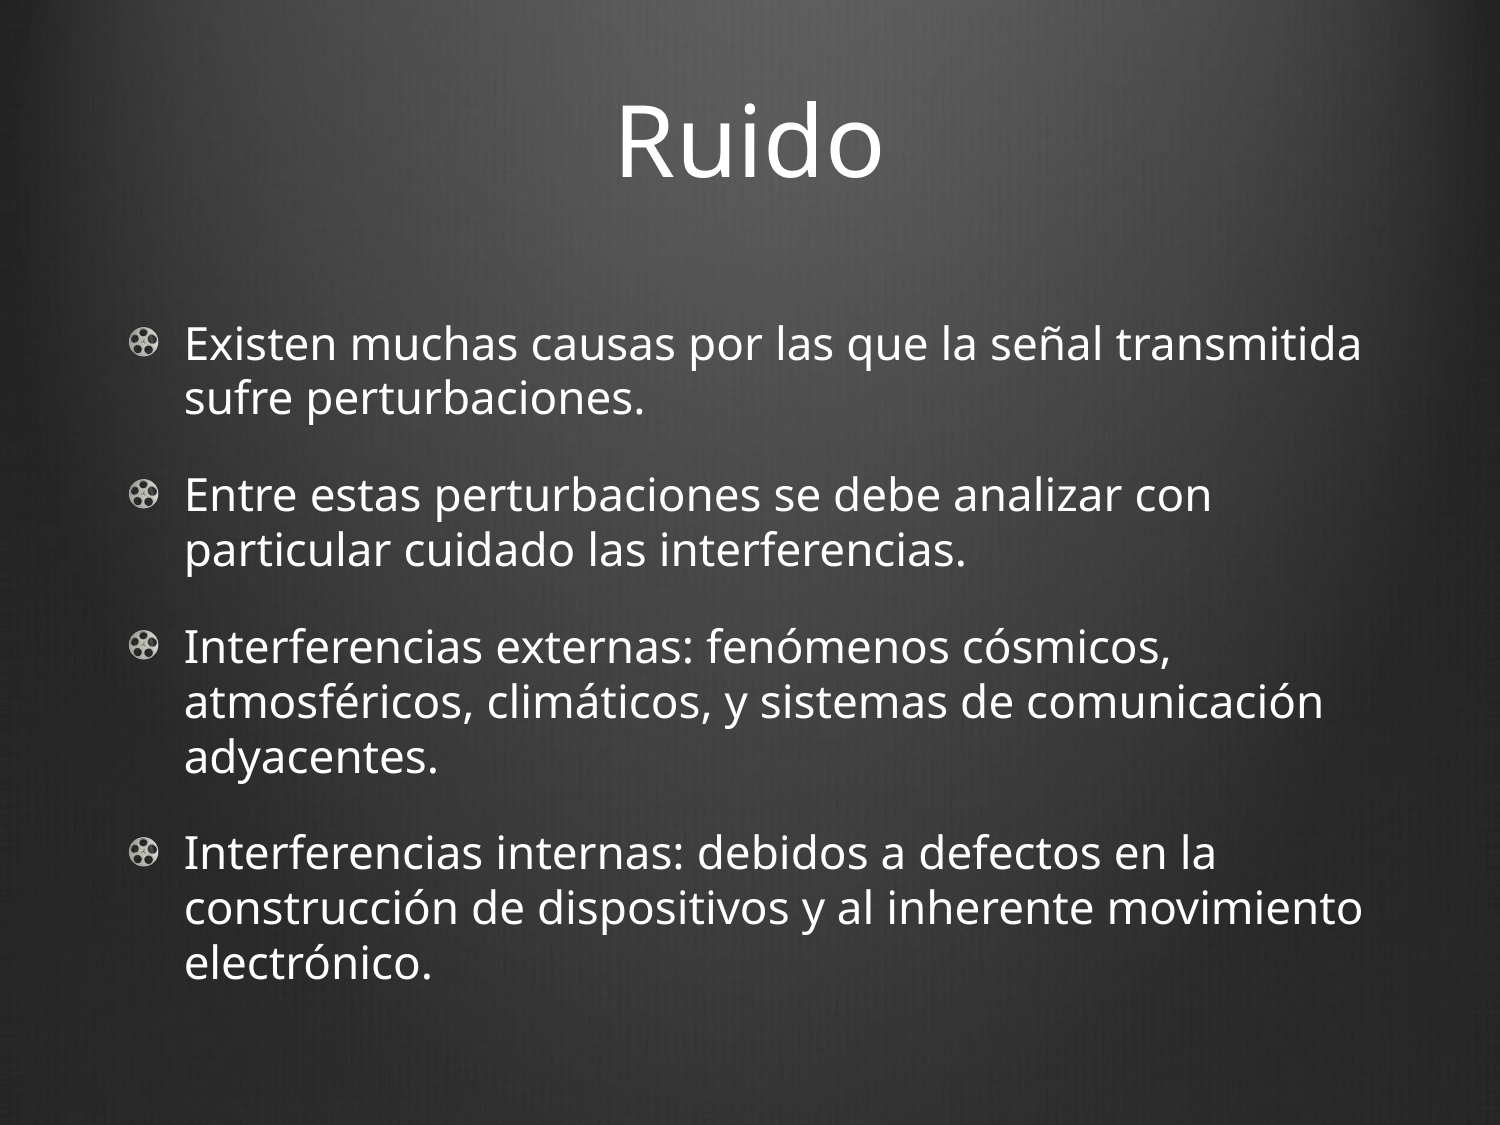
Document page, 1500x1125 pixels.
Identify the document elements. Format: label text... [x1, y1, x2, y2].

picture [127, 628, 160, 661]
title Ruido [112, 19, 1388, 255]
picture [127, 835, 160, 868]
picture [127, 477, 160, 510]
picture [127, 325, 160, 358]
list Existen muchas causas por las que la señal transmitida sufre perturbaciones. Entre estas perturbaciones se debe analizar con particular cuidado las interferencias. Interferencias externas: fenómenos cósmicos, atmosféricos, climáticos, y sistemas de comunicación adyacentes. Interferencias internas: debidos a defectos en la construcción de dispositivos y al inherente movimiento electrónico. [112, 306, 1388, 1005]
